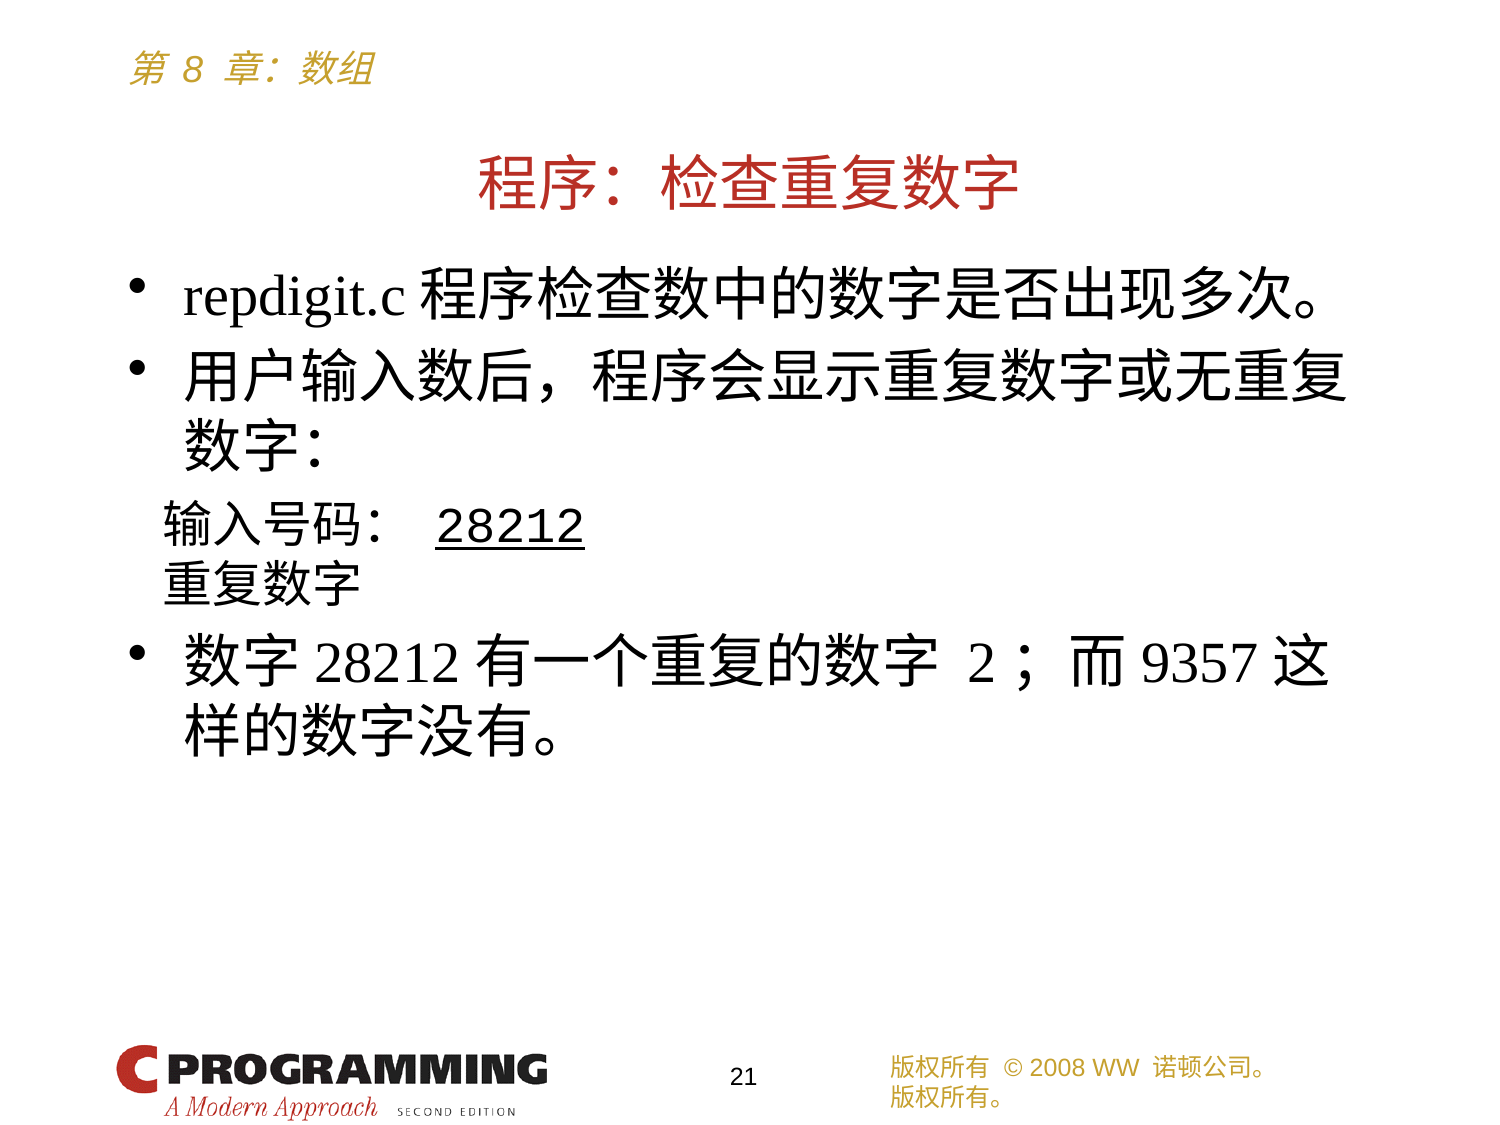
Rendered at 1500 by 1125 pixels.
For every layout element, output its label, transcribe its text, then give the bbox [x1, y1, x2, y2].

footer 版权所有 © 2008 WW 诺顿公司。 版权所有。 [874, 1043, 1388, 1119]
slide_number 21 [687, 1049, 801, 1101]
title 程序：检查重复数字 [62, 125, 1438, 238]
picture [112, 1041, 550, 1123]
list repdigit.c程序检查数中的数字是否出现多次。 用户输入数后，程序会显示重复数字或无重复数字： 输入号码： 28212 重复数字 数字28212有一个重复的数字 2；而9357这样的数字没有。 [112, 249, 1388, 1038]
